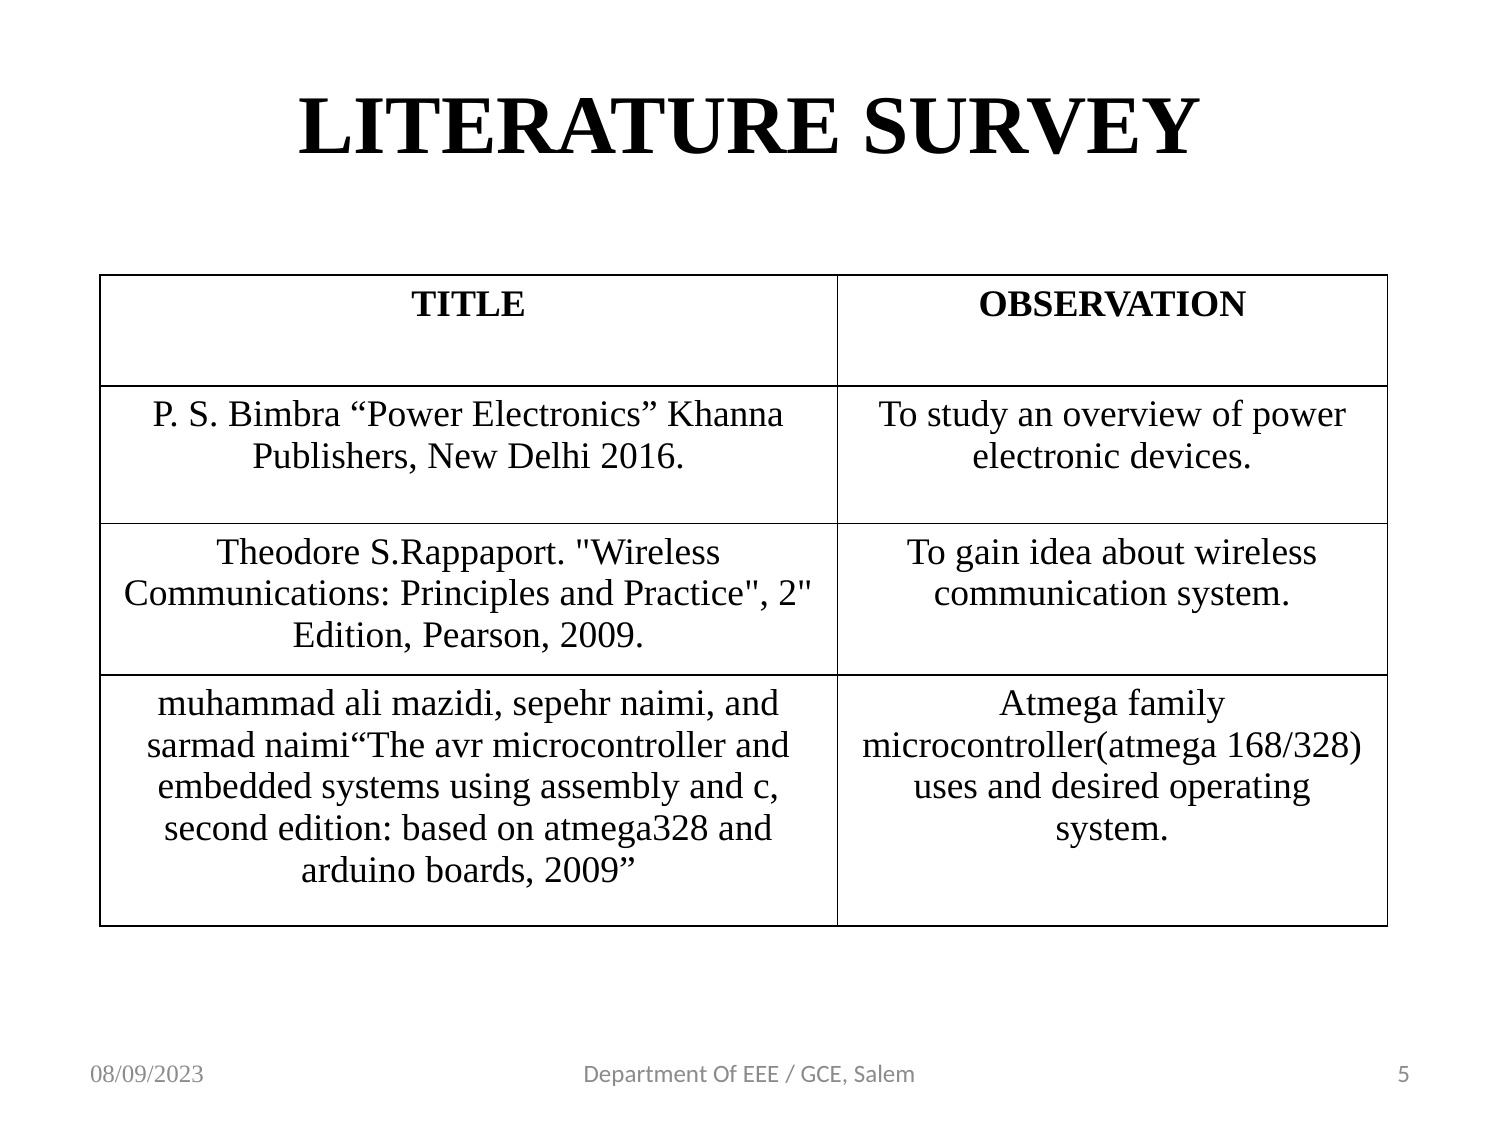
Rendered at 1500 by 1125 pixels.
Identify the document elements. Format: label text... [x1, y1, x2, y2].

footer Department Of EEE / GCE, Salem [512, 1042, 988, 1103]
slide_number 5 [1074, 1042, 1425, 1103]
table_cell To gain idea about wireless communication system. [838, 524, 1387, 674]
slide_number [75, 1042, 425, 1103]
table_header OBSERVATION [838, 276, 1387, 385]
text_box LITERATURE SURVEY [74, 62, 1425, 178]
table_cell To study an overview of power electronic devices. [838, 387, 1387, 523]
table_cell Atmega family microcontroller(atmega 168/328) uses and desired operating system. [838, 676, 1387, 925]
table_cell muhammad ali mazidi, sepehr naimi, and sarmad naimi“The avr microcontroller and embedded systems using assembly and c, second edition: based on atmega328 and arduino boards, 2009” [101, 676, 837, 925]
table_cell Theodore S.Rappaport. "Wireless Communications: Principles and Practice", 2" Edition, Pearson, 2009. [101, 524, 837, 674]
table_cell P. S. Bimbra “Power Electronics” Khanna Publishers, New Delhi 2016. [101, 387, 837, 523]
table_header TITLE [101, 276, 837, 385]
